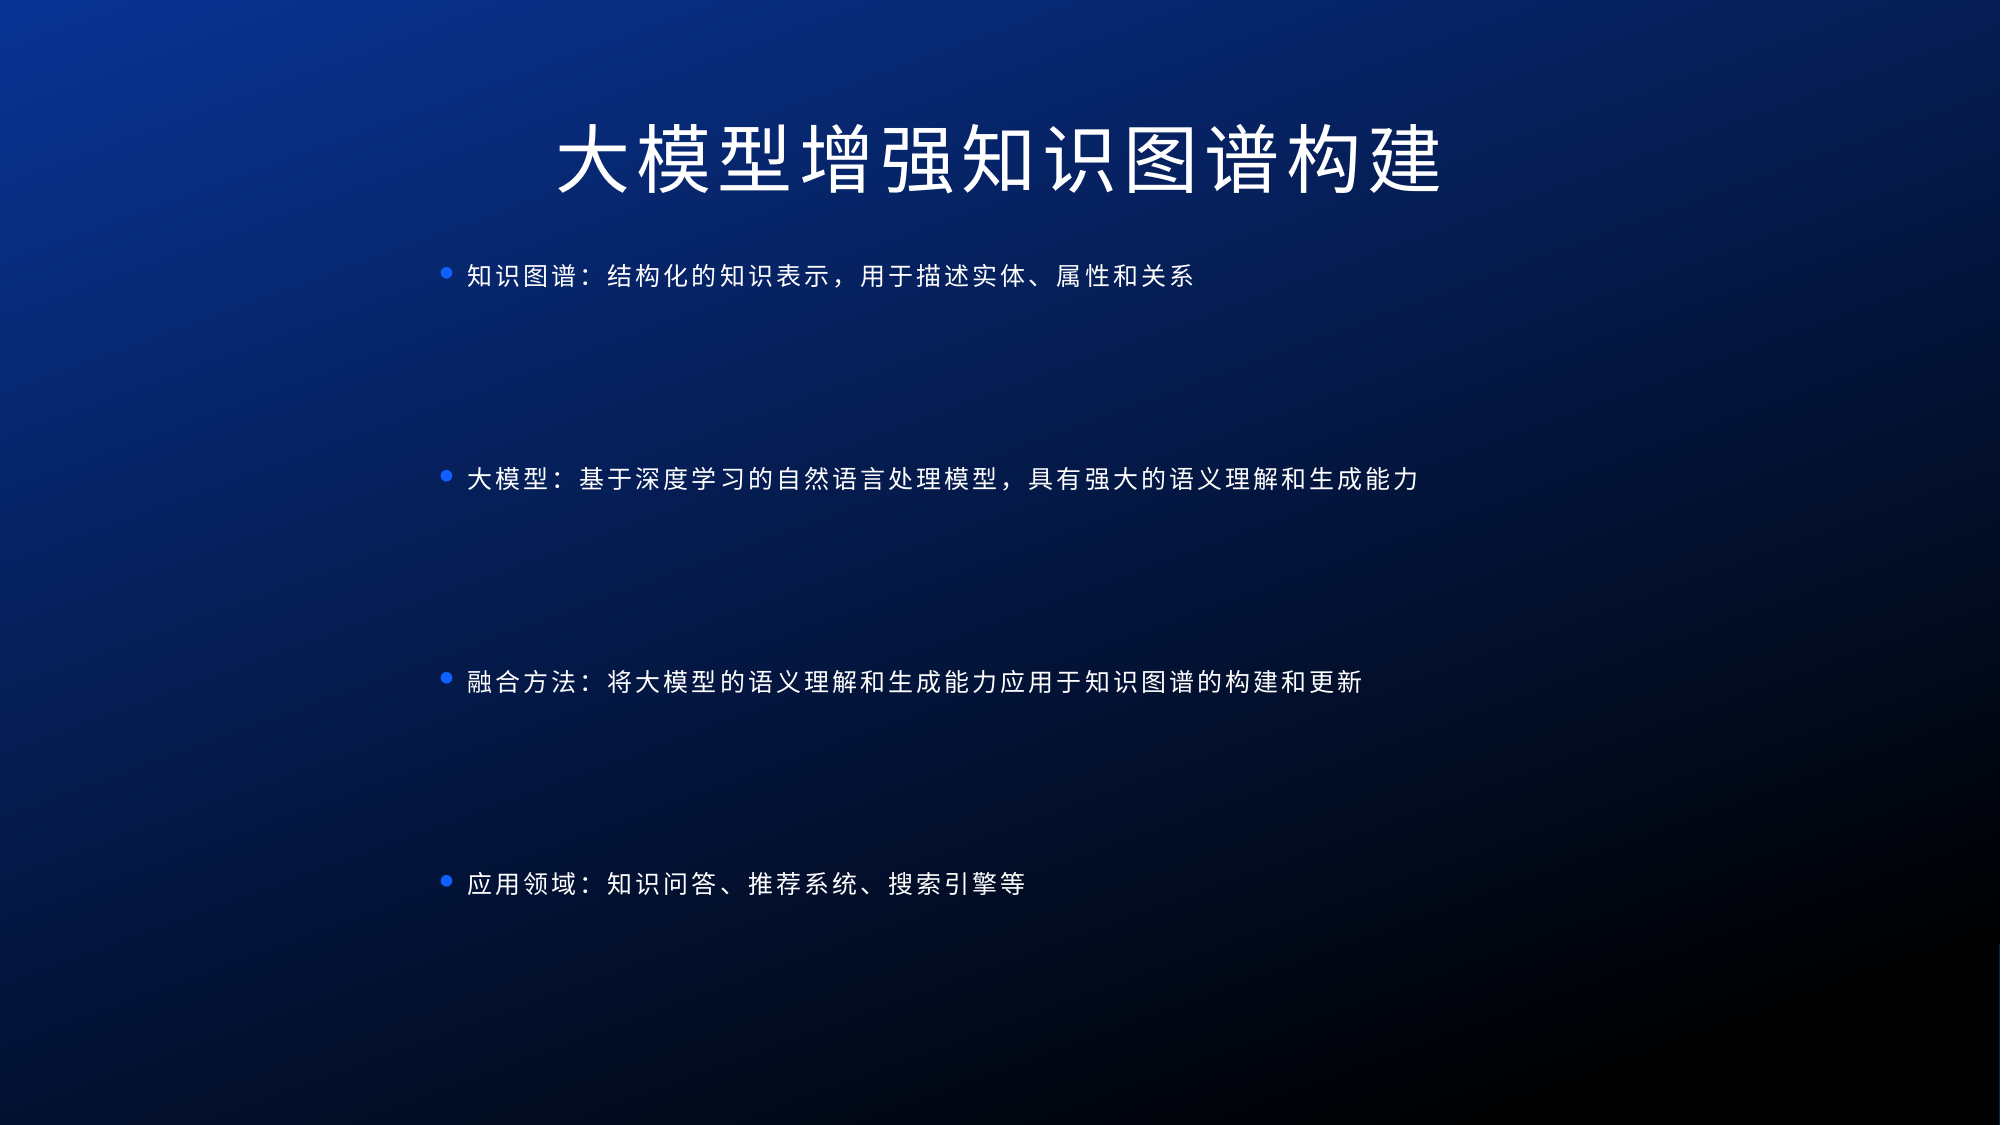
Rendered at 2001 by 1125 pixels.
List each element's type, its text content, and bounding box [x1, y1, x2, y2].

title 大模型增强知识图谱构建 [99, 99, 1900, 216]
text_box 融合方法：将大模型的语义理解和生成能力应用于知识图谱的构建和更新 [439, 649, 1560, 823]
text_box 知识图谱：结构化的知识表示，用于描述实体、属性和关系 [439, 244, 1560, 418]
text_box 大模型：基于深度学习的自然语言处理模型，具有强大的语义理解和生成能力 [439, 447, 1560, 620]
text_box 应用领域：知识问答、推荐系统、搜索引擎等 [439, 852, 1560, 1026]
